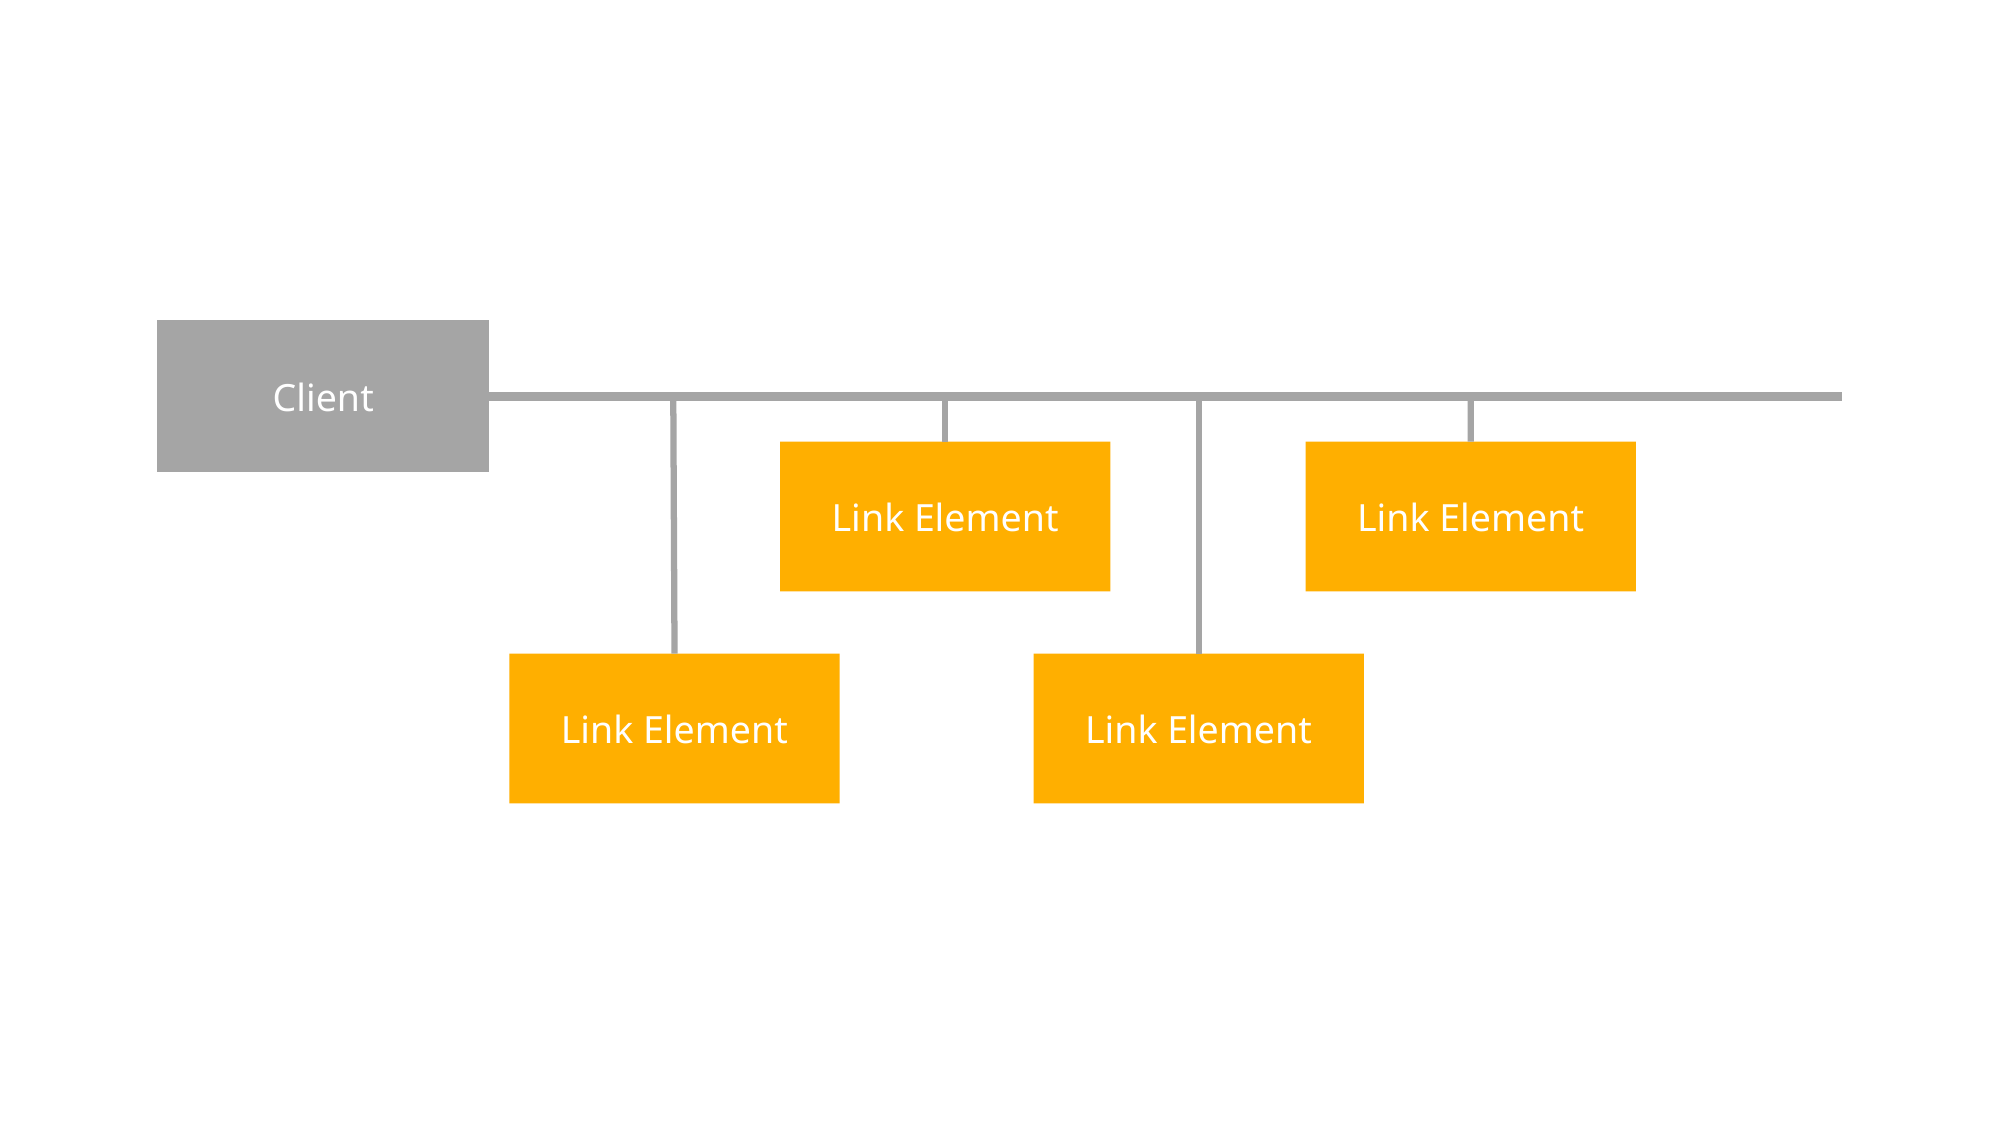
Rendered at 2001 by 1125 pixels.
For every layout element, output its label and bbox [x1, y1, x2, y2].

text_box [158, 321, 1842, 804]
